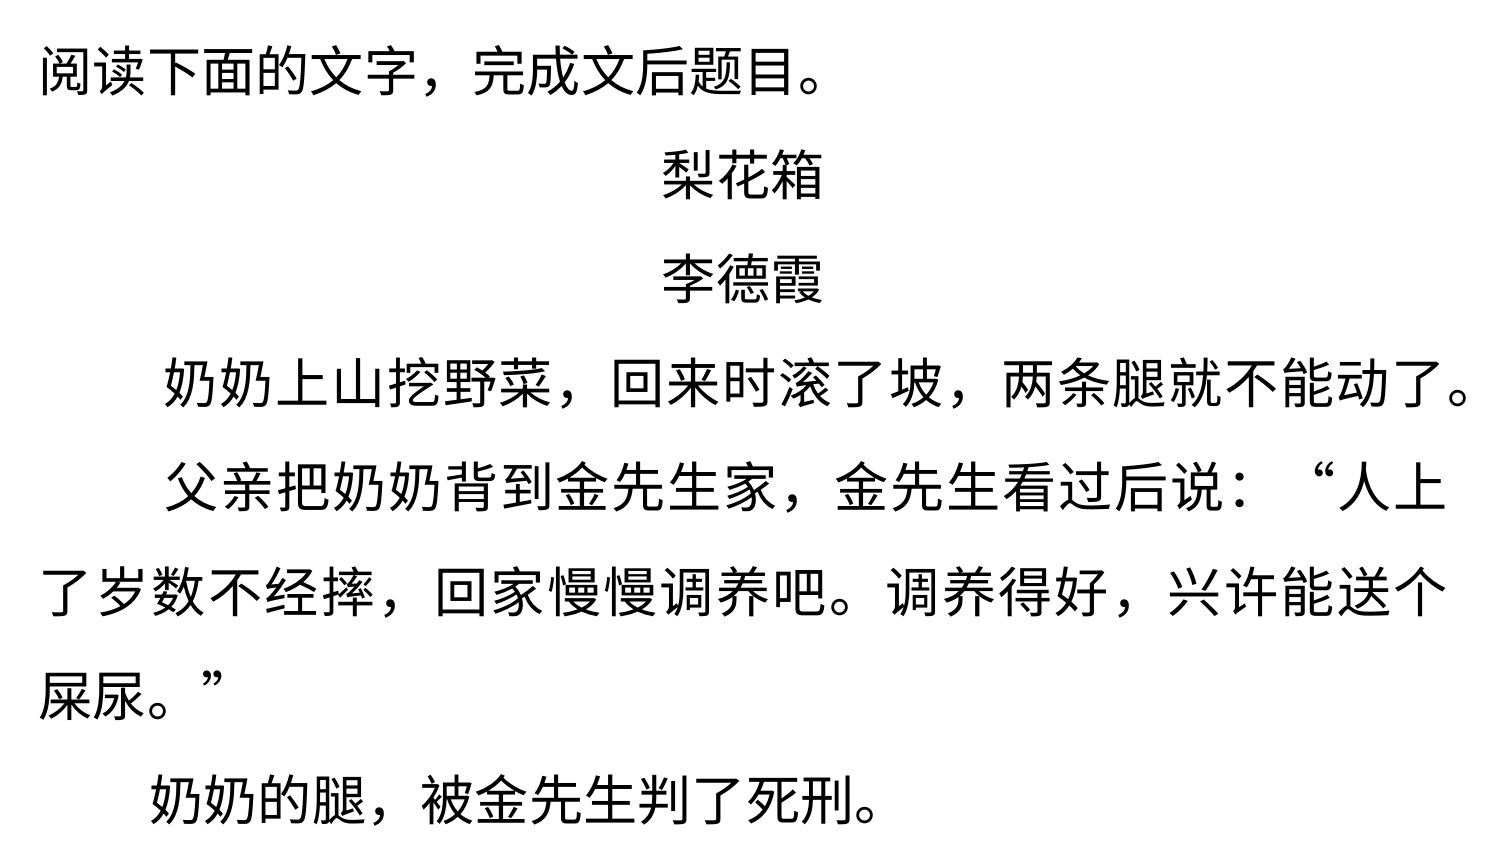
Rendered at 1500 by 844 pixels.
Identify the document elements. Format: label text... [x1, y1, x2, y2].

text_box 阅读下面的文字，完成文后题目。 梨花箱 李德霞 奶奶上山挖野菜，回来时滚了坡，两条腿就不能动了。 父亲把奶奶背到金先生家，金先生看过后说：“人上了岁数不经摔，回家慢慢调养吧。调养得好，兴许能送个屎尿。” 奶奶的腿，被金先生判了死刑。 [23, 0, 1463, 839]
